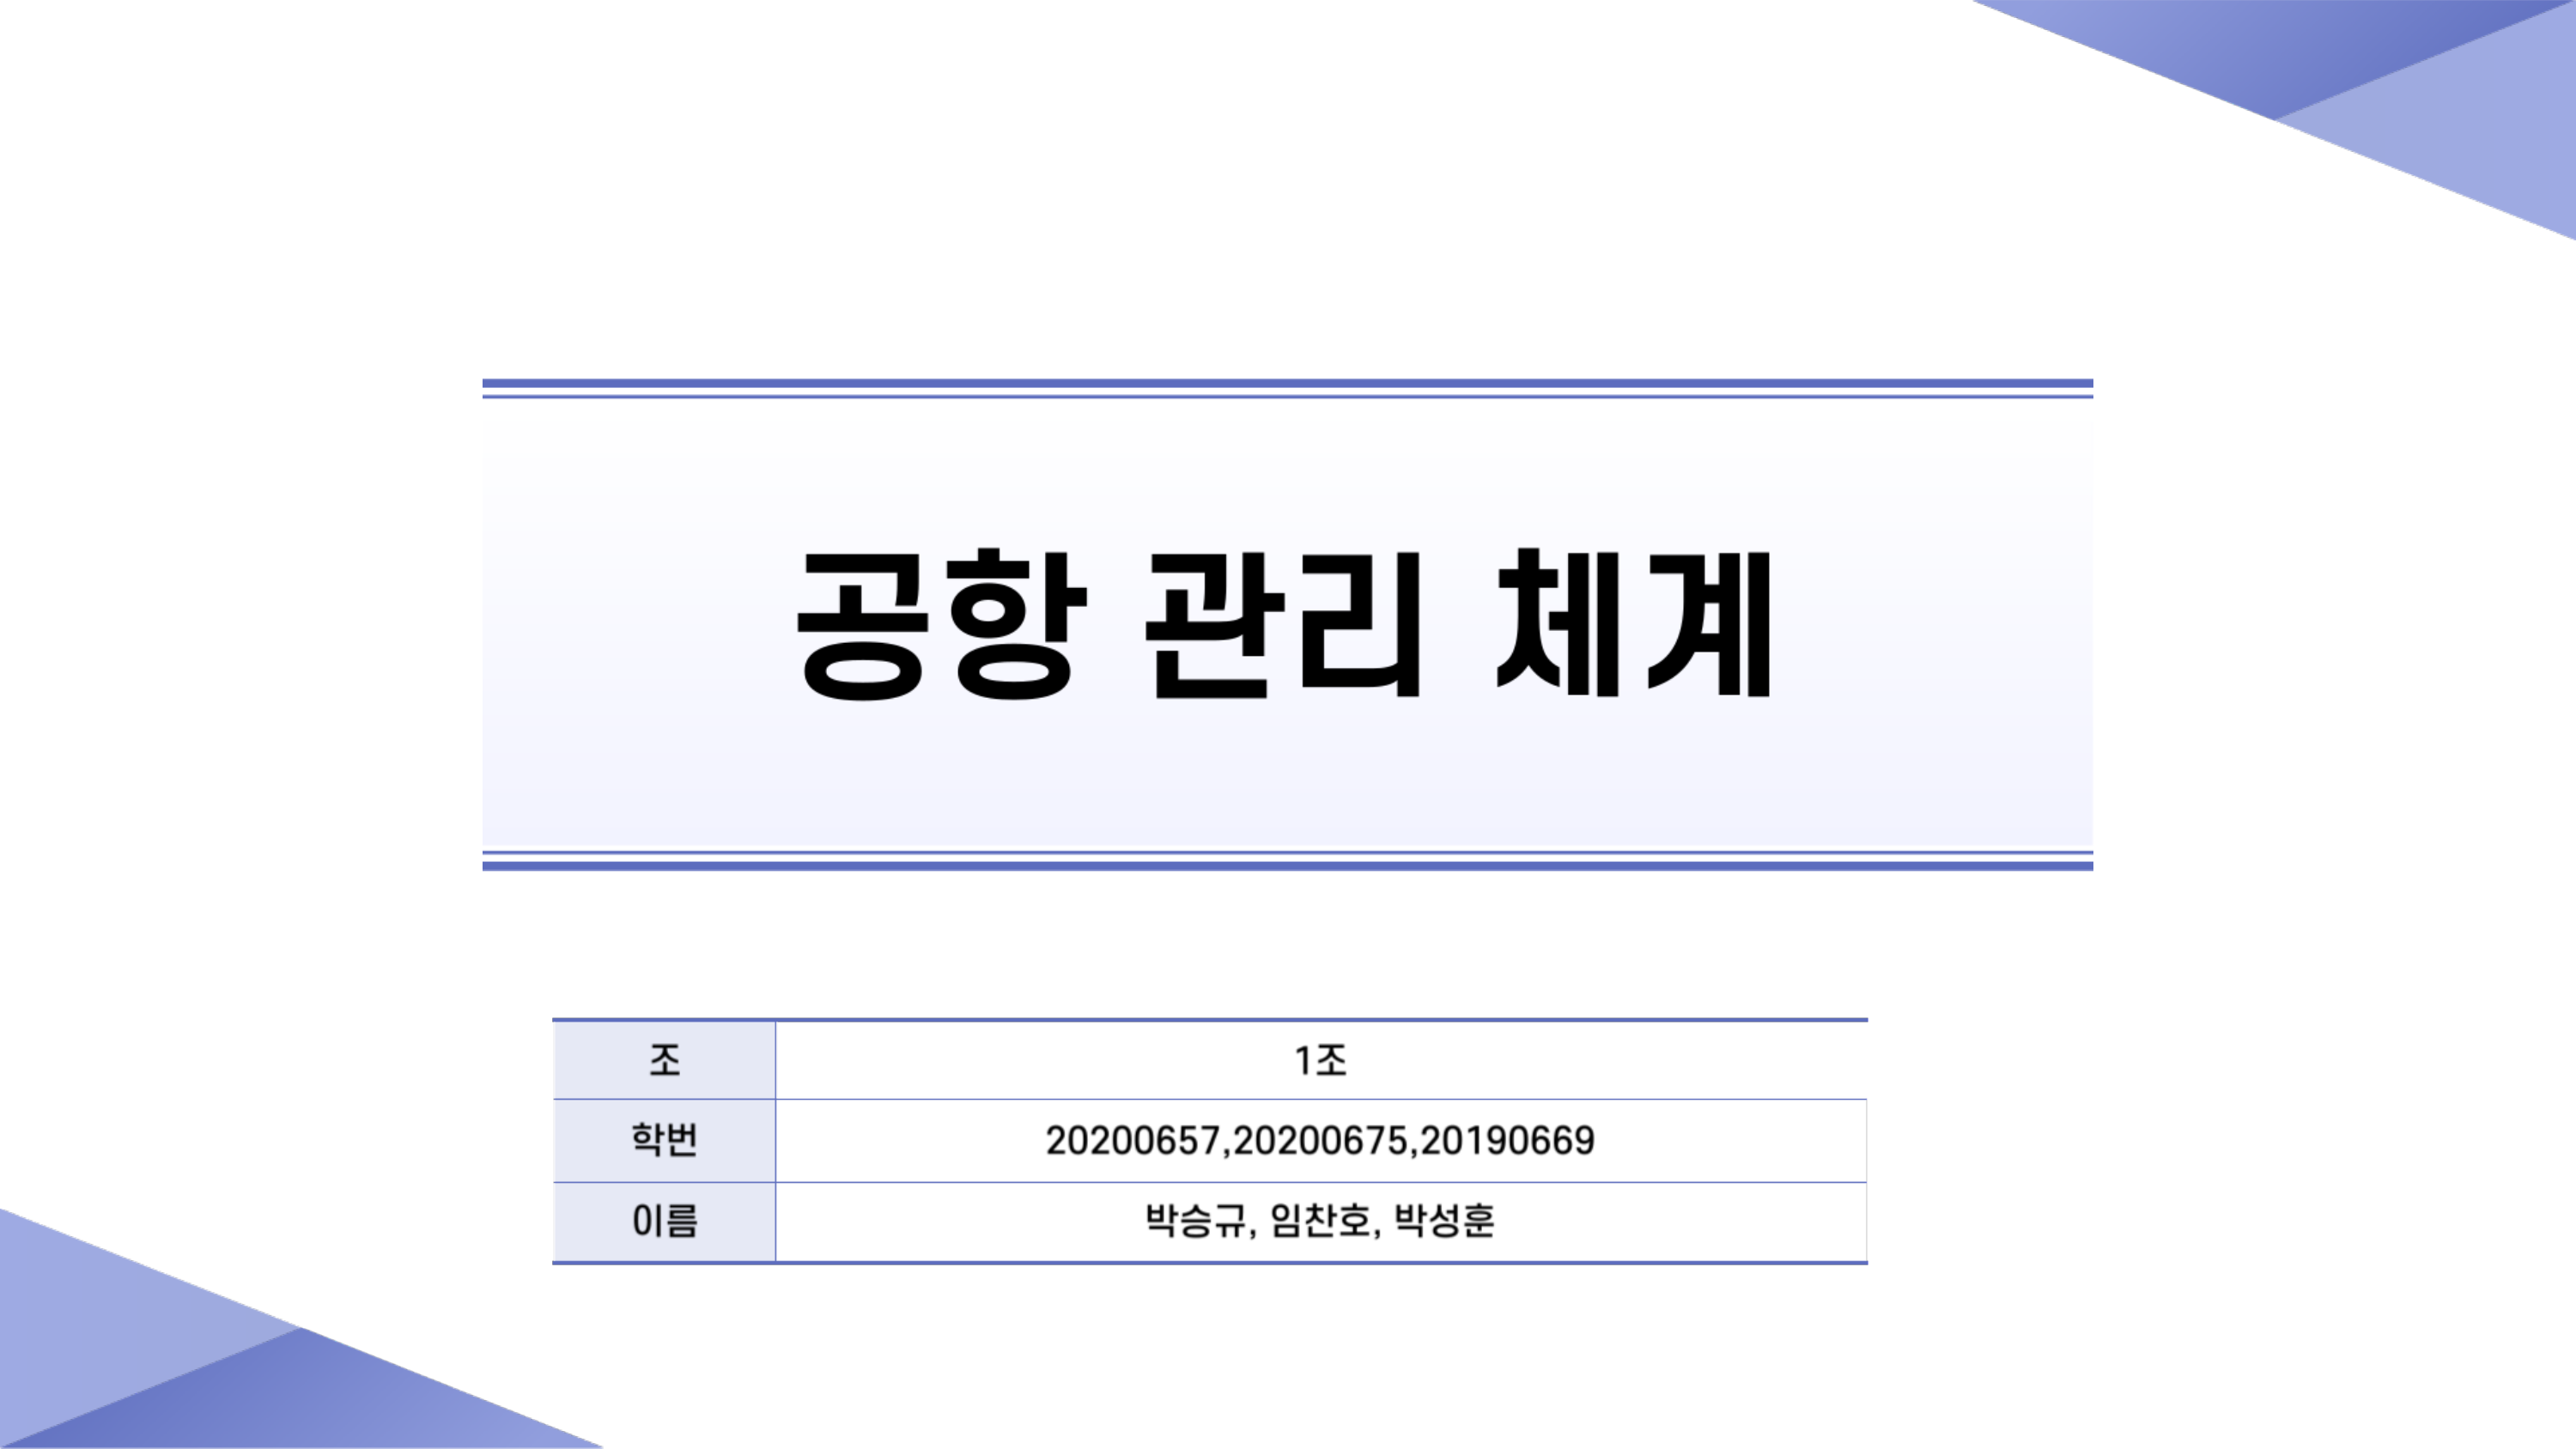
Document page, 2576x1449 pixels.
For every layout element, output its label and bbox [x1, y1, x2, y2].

picture [380, 379, 2124, 875]
picture [0, 899, 2523, 1449]
picture [1972, 0, 2576, 240]
